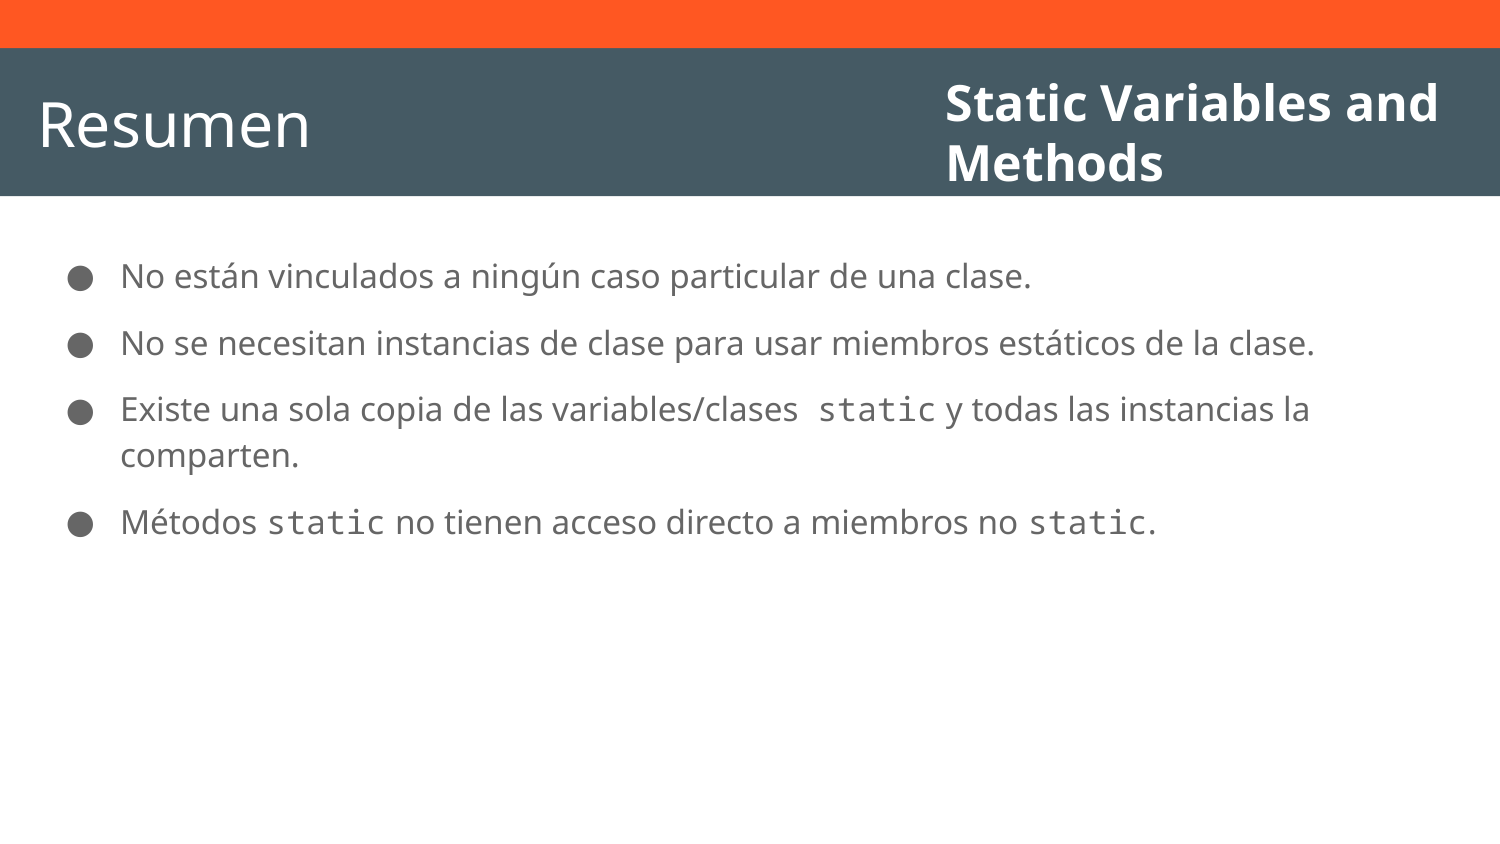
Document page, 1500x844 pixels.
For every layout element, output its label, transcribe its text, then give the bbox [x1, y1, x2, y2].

title Static Variables and Methods [930, 55, 1500, 202]
text_box [0, 0, 1500, 49]
text_box [0, 49, 1500, 197]
title Resumen [22, 70, 930, 165]
list No están vinculados a ningún caso particular de una clase. No se necesitan instancias de clase para usar miembros estáticos de la clase. Existe una sola copia de las variables/clases static y todas las instancias la comparten. Métodos static no tienen acceso directo a miembros no static. [29, 234, 1454, 812]
